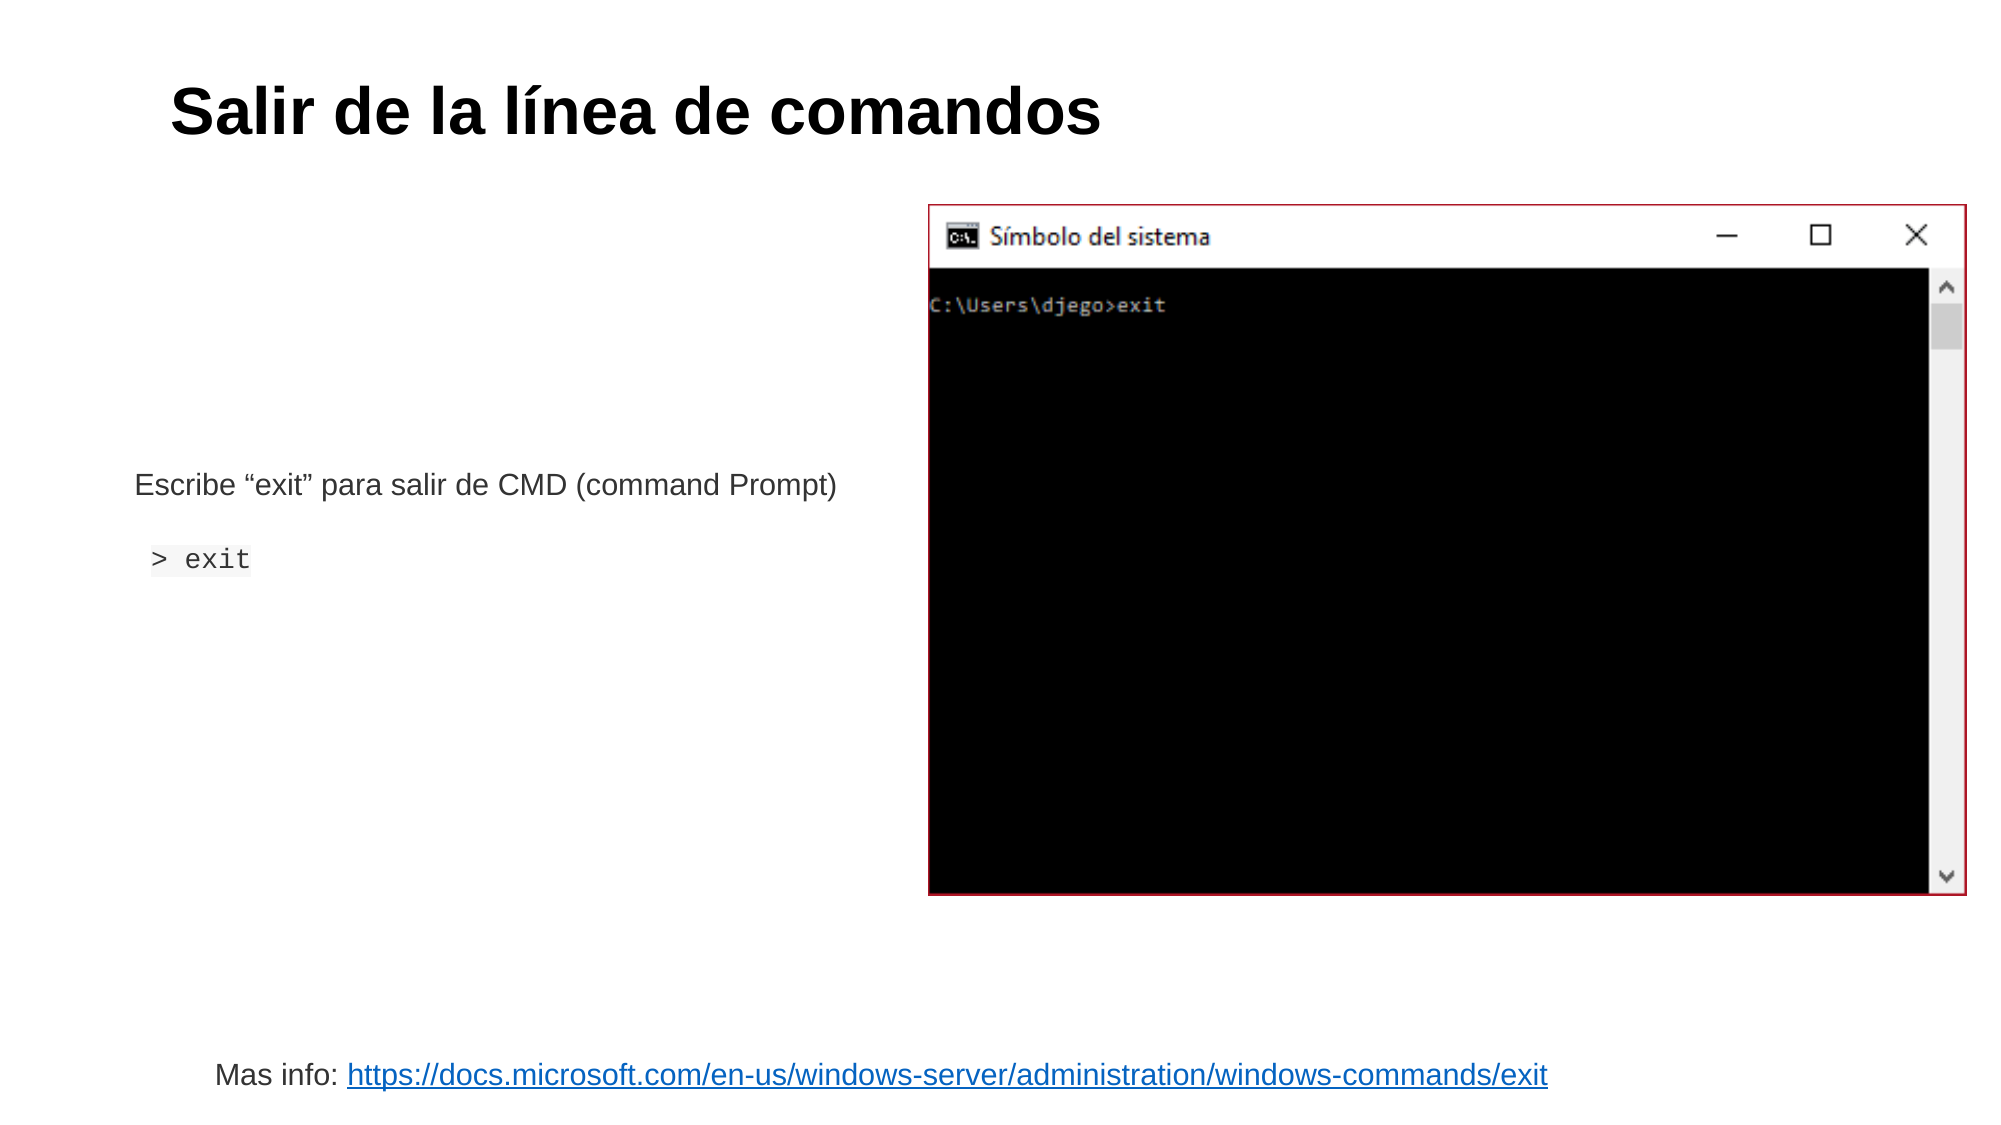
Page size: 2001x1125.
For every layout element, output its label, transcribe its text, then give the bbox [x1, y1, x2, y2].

text_box Escribe “exit” para salir de CMD (command Prompt) > exit [97, 439, 896, 686]
text_box Salir de la línea de comandos [0, 48, 1275, 240]
picture [928, 204, 1967, 896]
text_box Mas info: https://docs.microsoft.com/en-us/windows-server/administration/windows-commands/exit [169, 1029, 1664, 1103]
